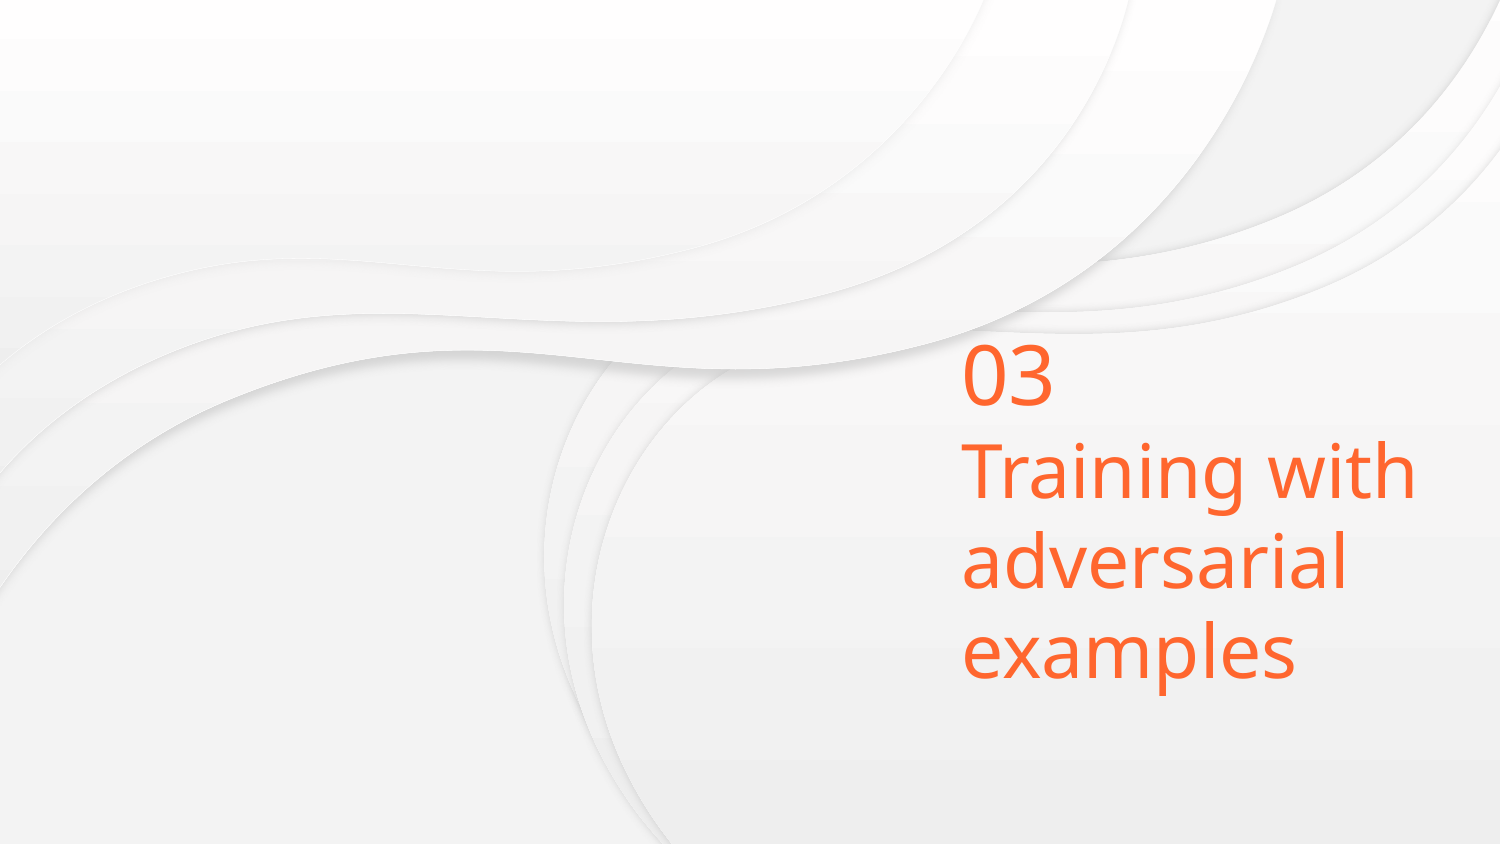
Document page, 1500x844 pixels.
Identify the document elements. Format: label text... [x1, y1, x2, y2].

text_box [1186, 537, 1500, 605]
title 03 [946, 335, 1396, 409]
title Training with adversarial examples [946, 502, 1500, 615]
